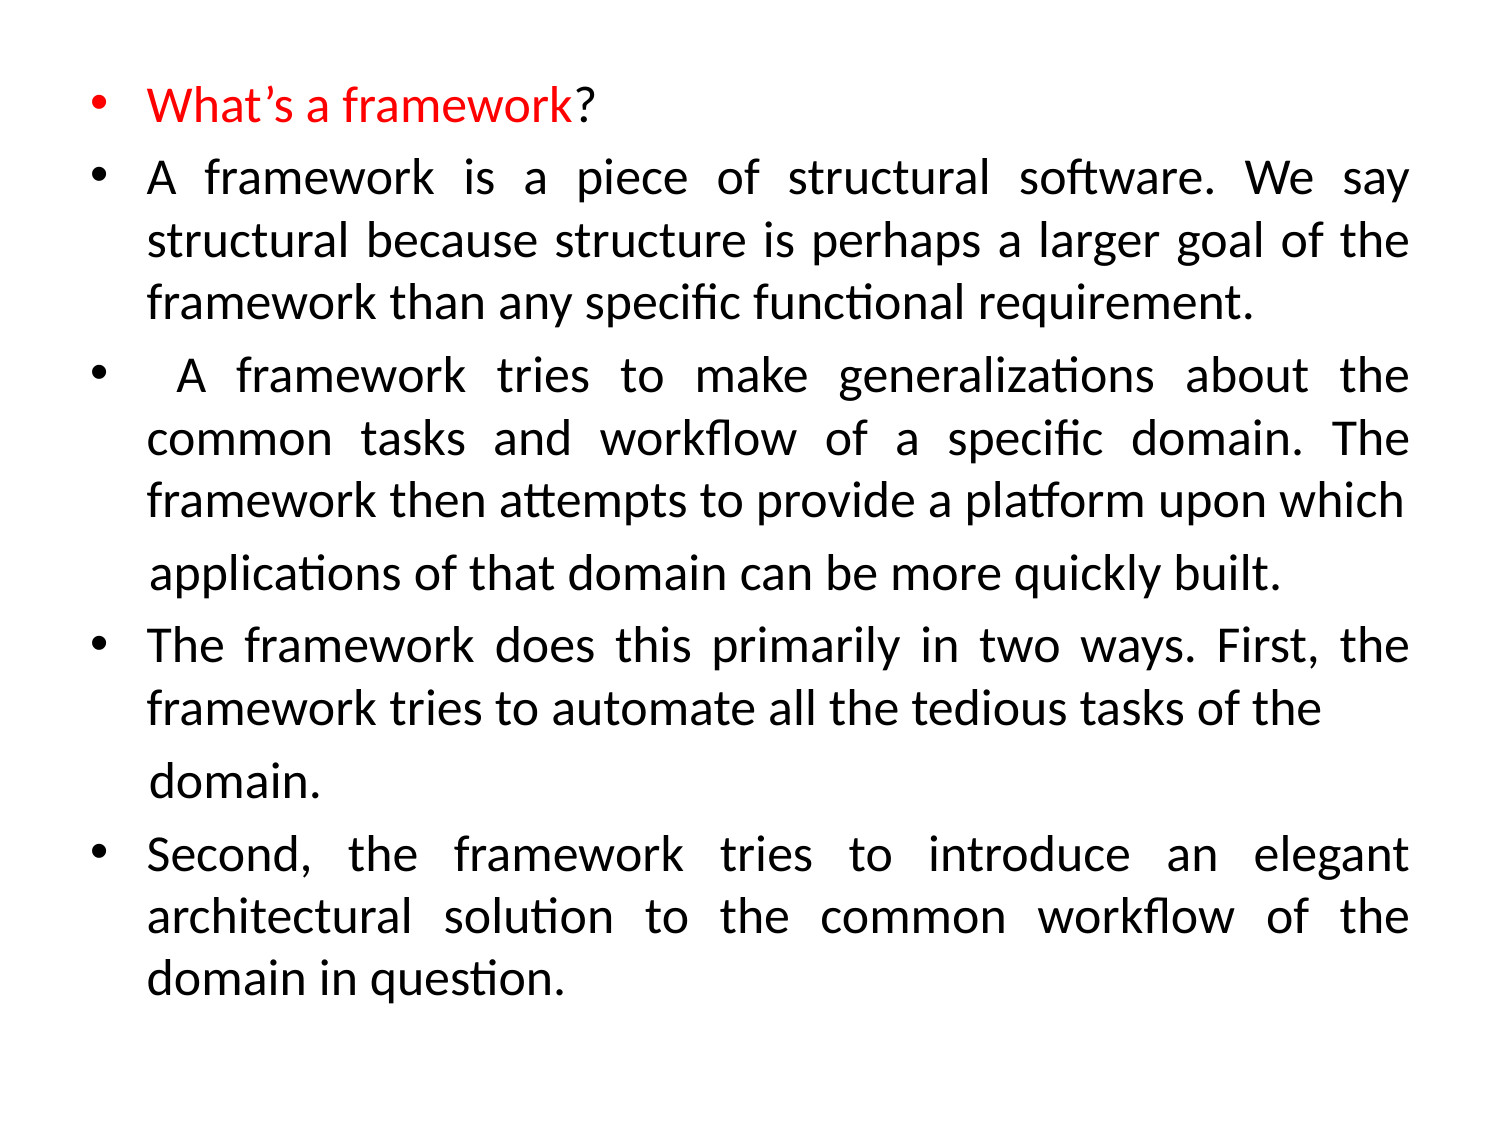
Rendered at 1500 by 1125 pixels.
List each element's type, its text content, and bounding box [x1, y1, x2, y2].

list What’s a framework? A framework is a piece of structural software. We say structural because structure is perhaps a larger goal of the framework than any specific functional requirement. A framework tries to make generalizations about the common tasks and workflow of a specific domain. The framework then attempts to provide a platform upon which applications of that domain can be more quickly built. The framework does this primarily in two ways. First, the framework tries to automate all the tedious tasks of the domain. Second, the framework tries to introduce an elegant architectural solution to the common workflow of the domain in question. [75, 62, 1425, 1038]
